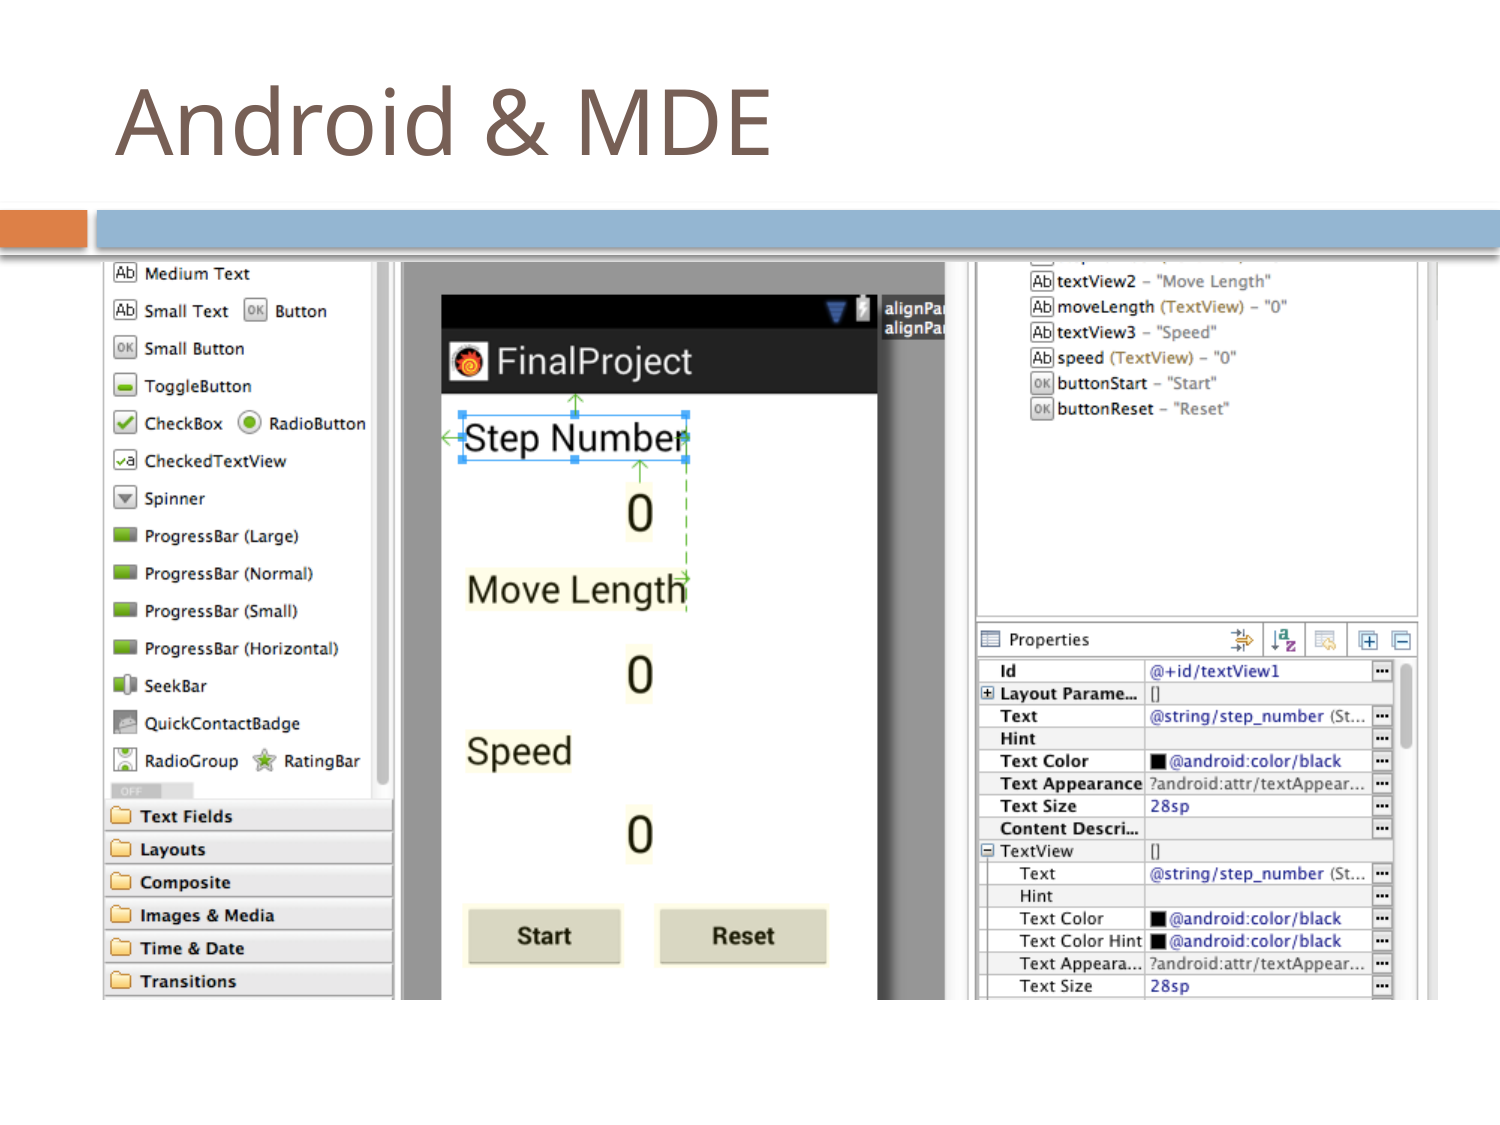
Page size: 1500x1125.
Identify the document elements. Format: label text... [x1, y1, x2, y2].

title Android & MDE [100, 37, 1438, 200]
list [100, 262, 1439, 1001]
